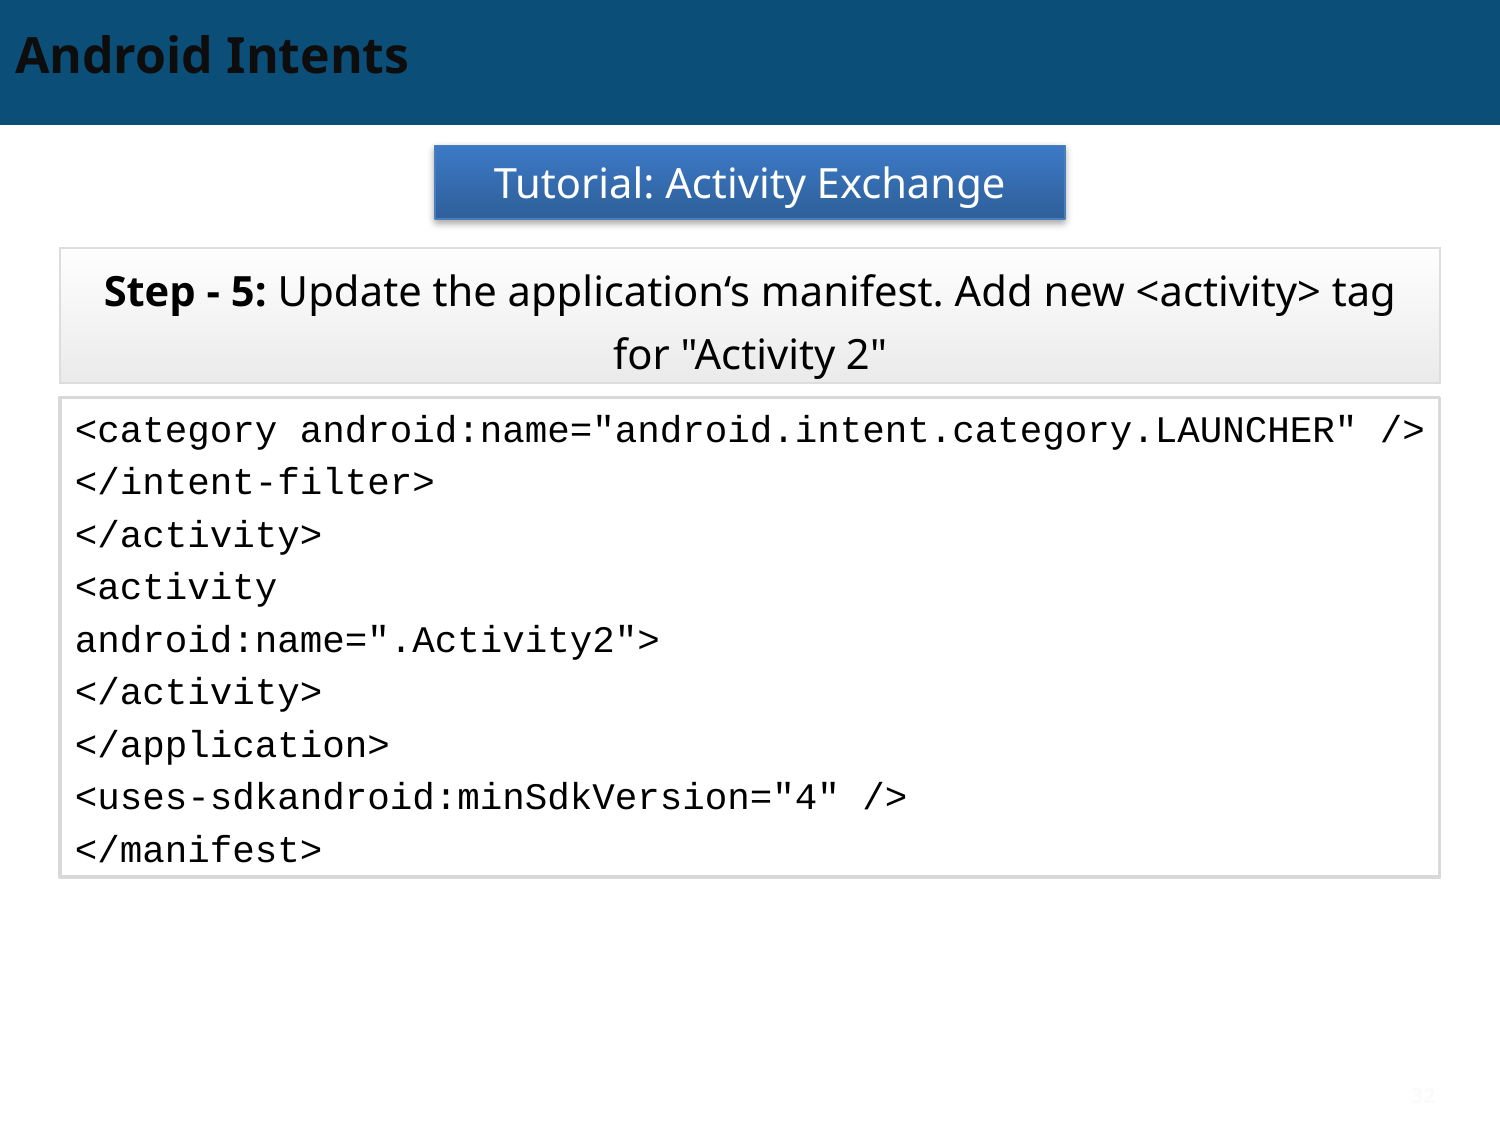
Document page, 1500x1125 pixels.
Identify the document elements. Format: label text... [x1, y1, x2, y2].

text_box <category android:name="android.intent.category.LAUNCHER" /> </intent-filter> </activity> <activity android:name=".Activity2"> </activity> </application> <uses-sdkandroid:minSdkVersion="4" /> </manifest> [59, 397, 1440, 877]
text_box Step - 5: Update the application‘s manifest. Add new <activity> tag for "Activity 2" [59, 247, 1440, 383]
text_box Tutorial: Activity Exchange [434, 145, 1066, 220]
title Android Intents [0, 21, 1351, 86]
